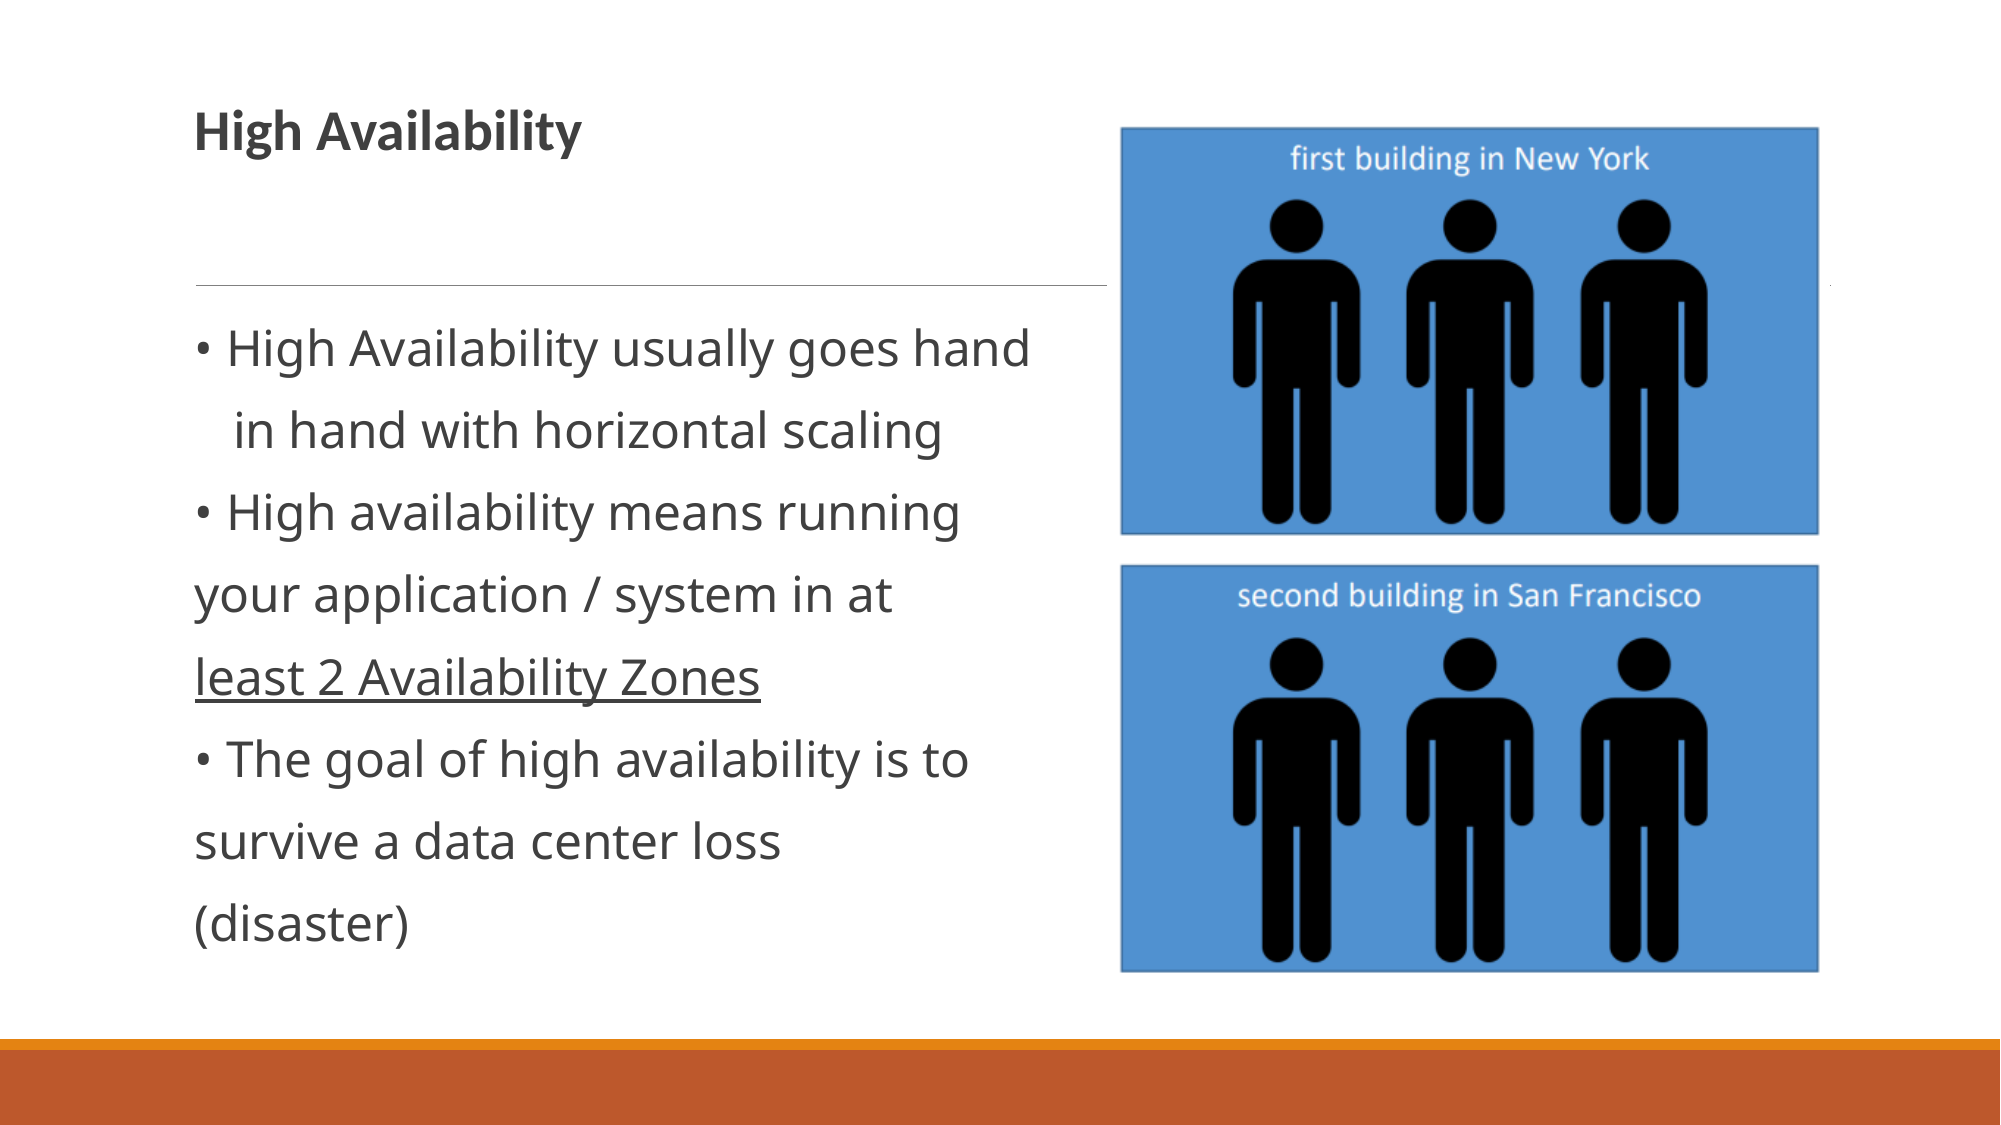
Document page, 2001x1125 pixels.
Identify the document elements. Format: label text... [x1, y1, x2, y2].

list High Availability • High Availability usually goes hand in hand with horizontal scaling • High availability means running your application / system in at least 2 Availability Zones • The goal of high availability is to survive a data center loss (disaster) [180, 93, 1830, 963]
picture [1106, 111, 1831, 986]
